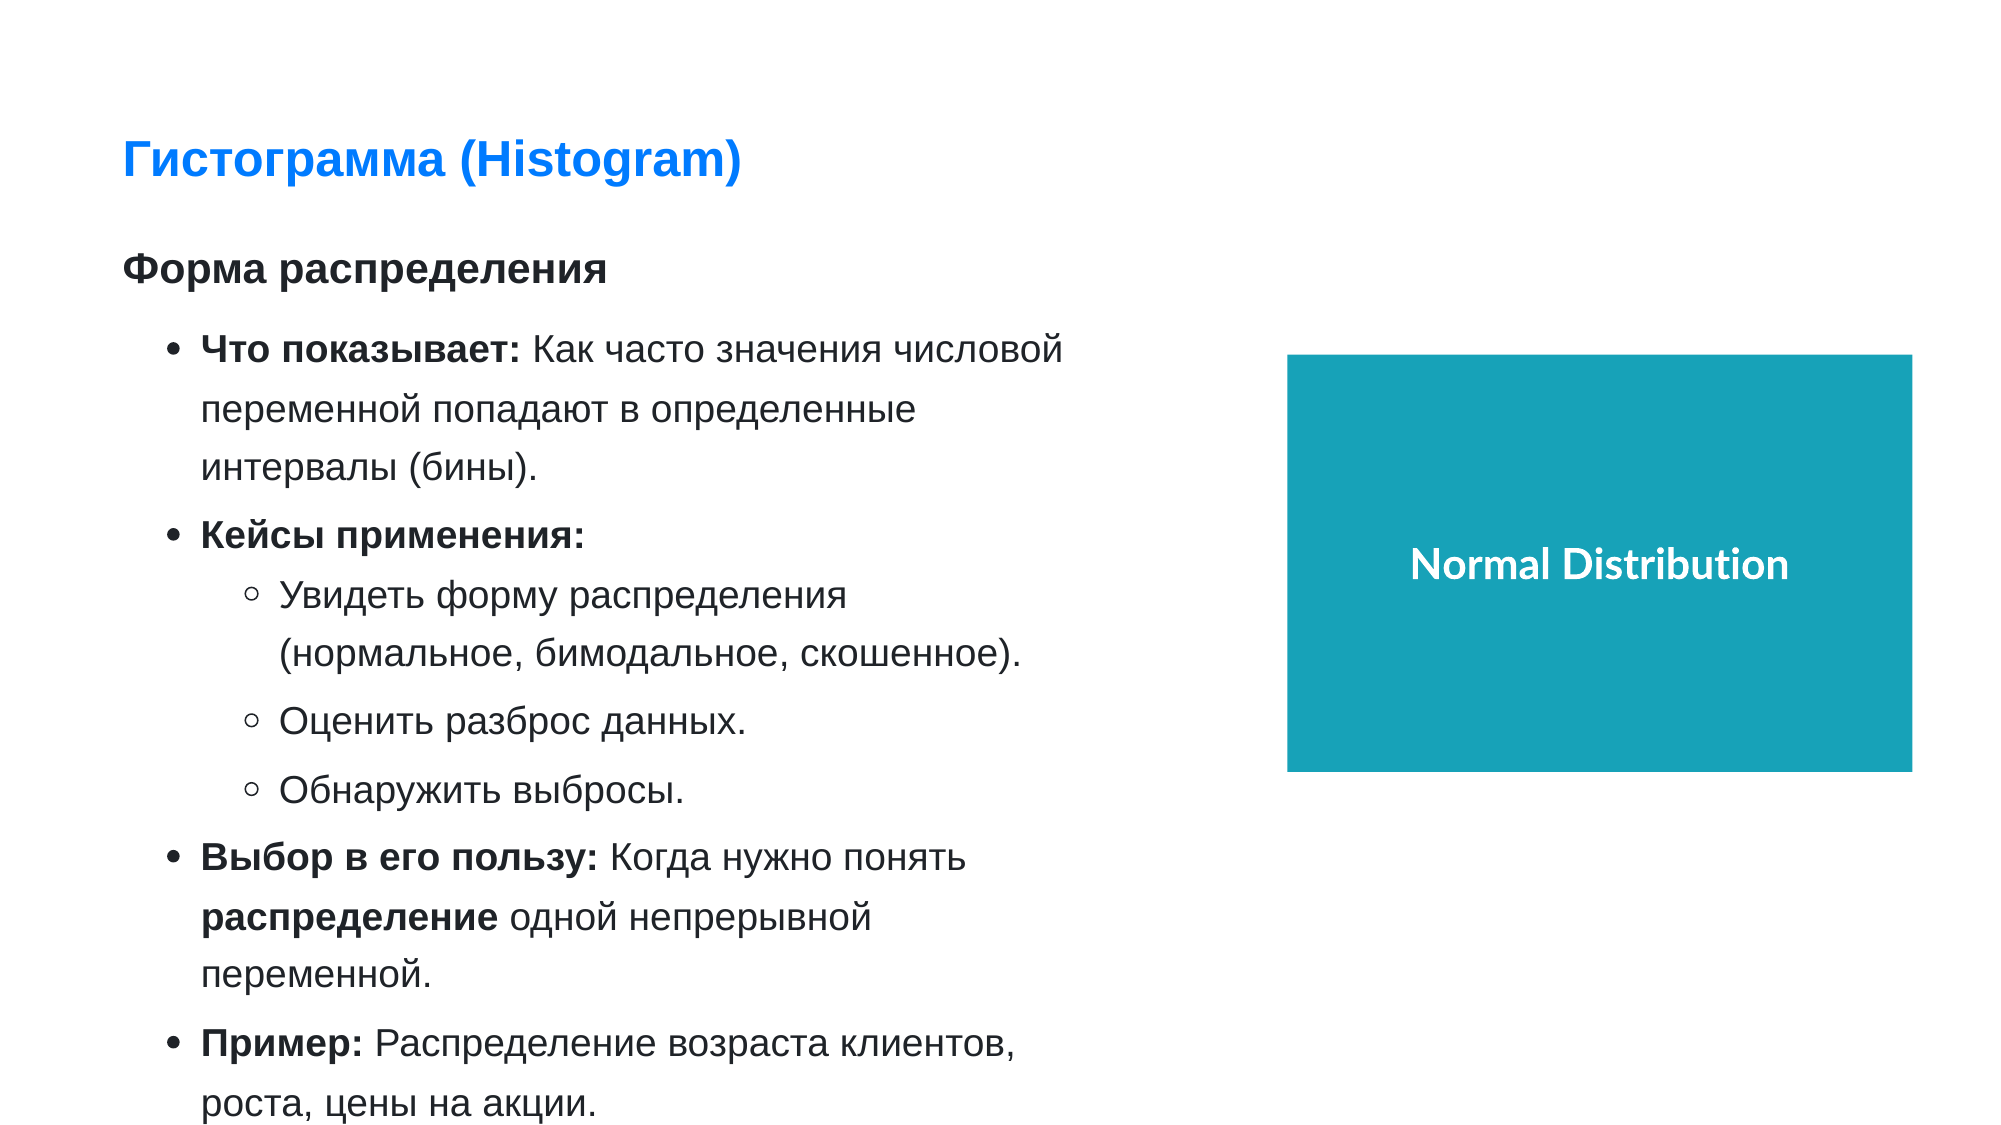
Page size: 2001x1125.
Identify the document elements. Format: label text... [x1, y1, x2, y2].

text_box [245, 782, 258, 796]
text_box [1657, 557, 1664, 580]
text_box [1732, 557, 1739, 580]
text_box Пример: Распределение возраста клиентов, [200, 1017, 1021, 1062]
text_box [1443, 556, 1466, 580]
text_box [1768, 556, 1788, 580]
text_box [0, 0, 2000, 1125]
text_box Кейсы применения: [200, 509, 587, 554]
text_box роста, цены на акции. [200, 1077, 599, 1121]
text_box [245, 714, 258, 727]
text_box переменной. [200, 948, 433, 993]
text_box [167, 342, 180, 355]
text_box [245, 587, 258, 600]
text_box Оценить разброс данных. [278, 695, 749, 740]
text_box Форма распределения [122, 240, 610, 289]
text_box [1605, 556, 1622, 580]
text_box [1542, 547, 1549, 580]
text_box [1412, 548, 1439, 580]
text_box [1596, 557, 1602, 580]
text_box [1657, 547, 1664, 554]
text_box [1742, 556, 1765, 580]
text_box Что показывает: Как часто значения числовой [200, 323, 1067, 368]
text_box [1564, 548, 1593, 580]
text_box [1595, 547, 1603, 554]
text_box переменной попадают в определенные [200, 383, 921, 427]
text_box [1668, 547, 1689, 580]
text_box (нормальное, бимодальное, скошенное). [278, 627, 1024, 671]
text_box Увидеть форму распределения [278, 569, 853, 613]
text_box [1623, 550, 1639, 580]
text_box [167, 1035, 180, 1049]
text_box [167, 849, 180, 863]
text_box [1692, 557, 1712, 580]
text_box [1732, 547, 1739, 554]
text_box [1519, 556, 1538, 580]
text_box [167, 528, 180, 541]
text_box Выбор в его пользу: Когда нужно понять [200, 831, 972, 876]
text_box [1485, 556, 1517, 580]
text_box Обнаружить выбросы. [278, 764, 686, 809]
text_box интервалы (бины). [200, 441, 540, 485]
text_box [1287, 354, 1913, 772]
text_box [1714, 550, 1730, 580]
text_box распределение одной непрерывной [200, 891, 874, 935]
text_box [1469, 556, 1483, 580]
text_box [1641, 556, 1655, 580]
text_box Гистограмма (Histogram) [122, 125, 750, 183]
